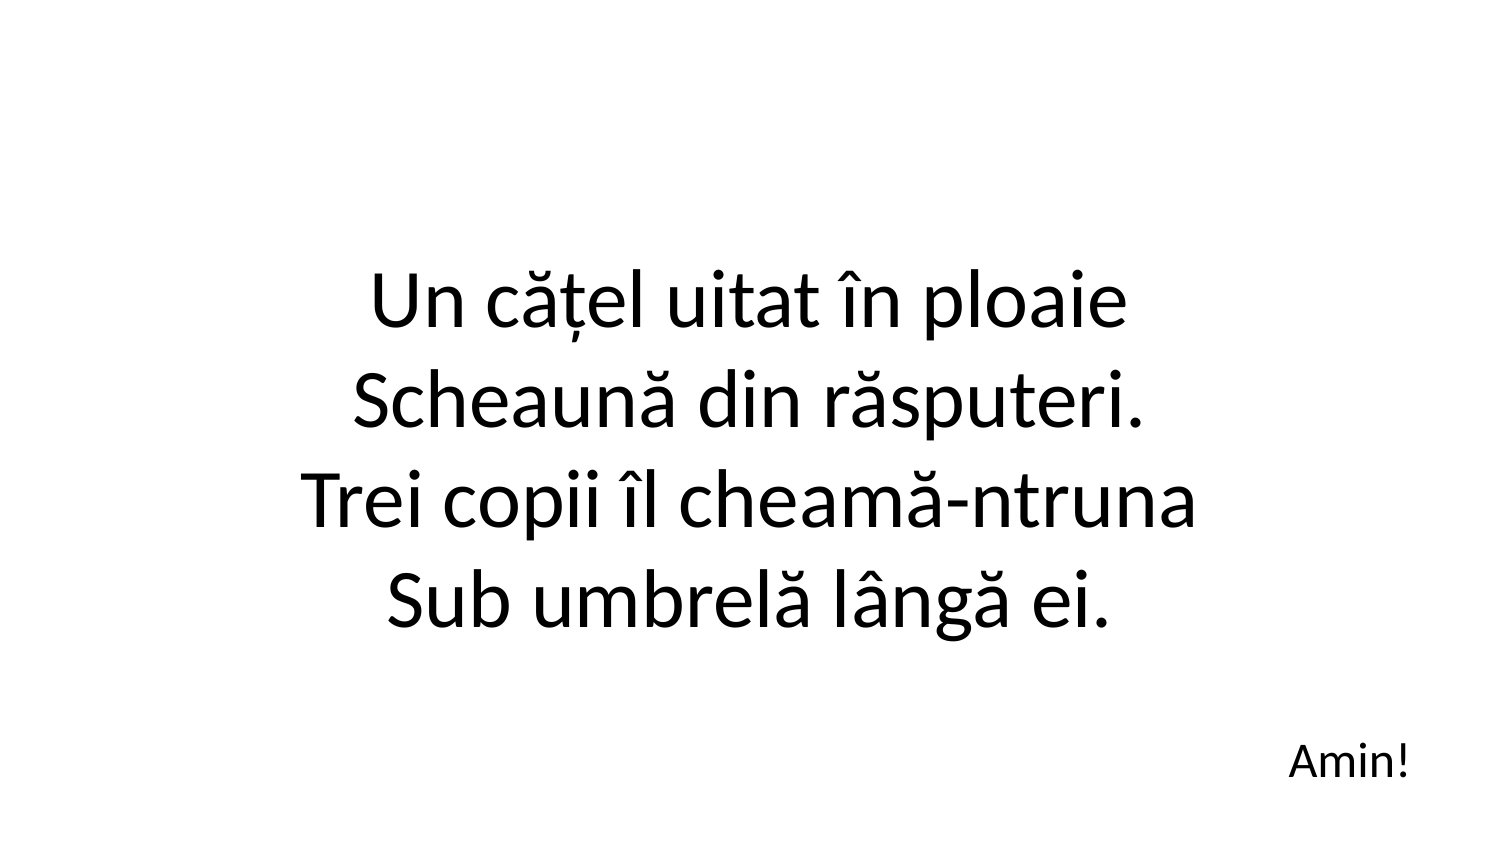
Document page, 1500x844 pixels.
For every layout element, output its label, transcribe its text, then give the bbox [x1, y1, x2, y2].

text_box Amin! [1273, 674, 1427, 795]
text_box Un cățel uitat în ploaie Scheaună din răsputeri. Trei copii îl cheamă-ntruna Sub umbrelă lângă ei. [285, 192, 1215, 652]
